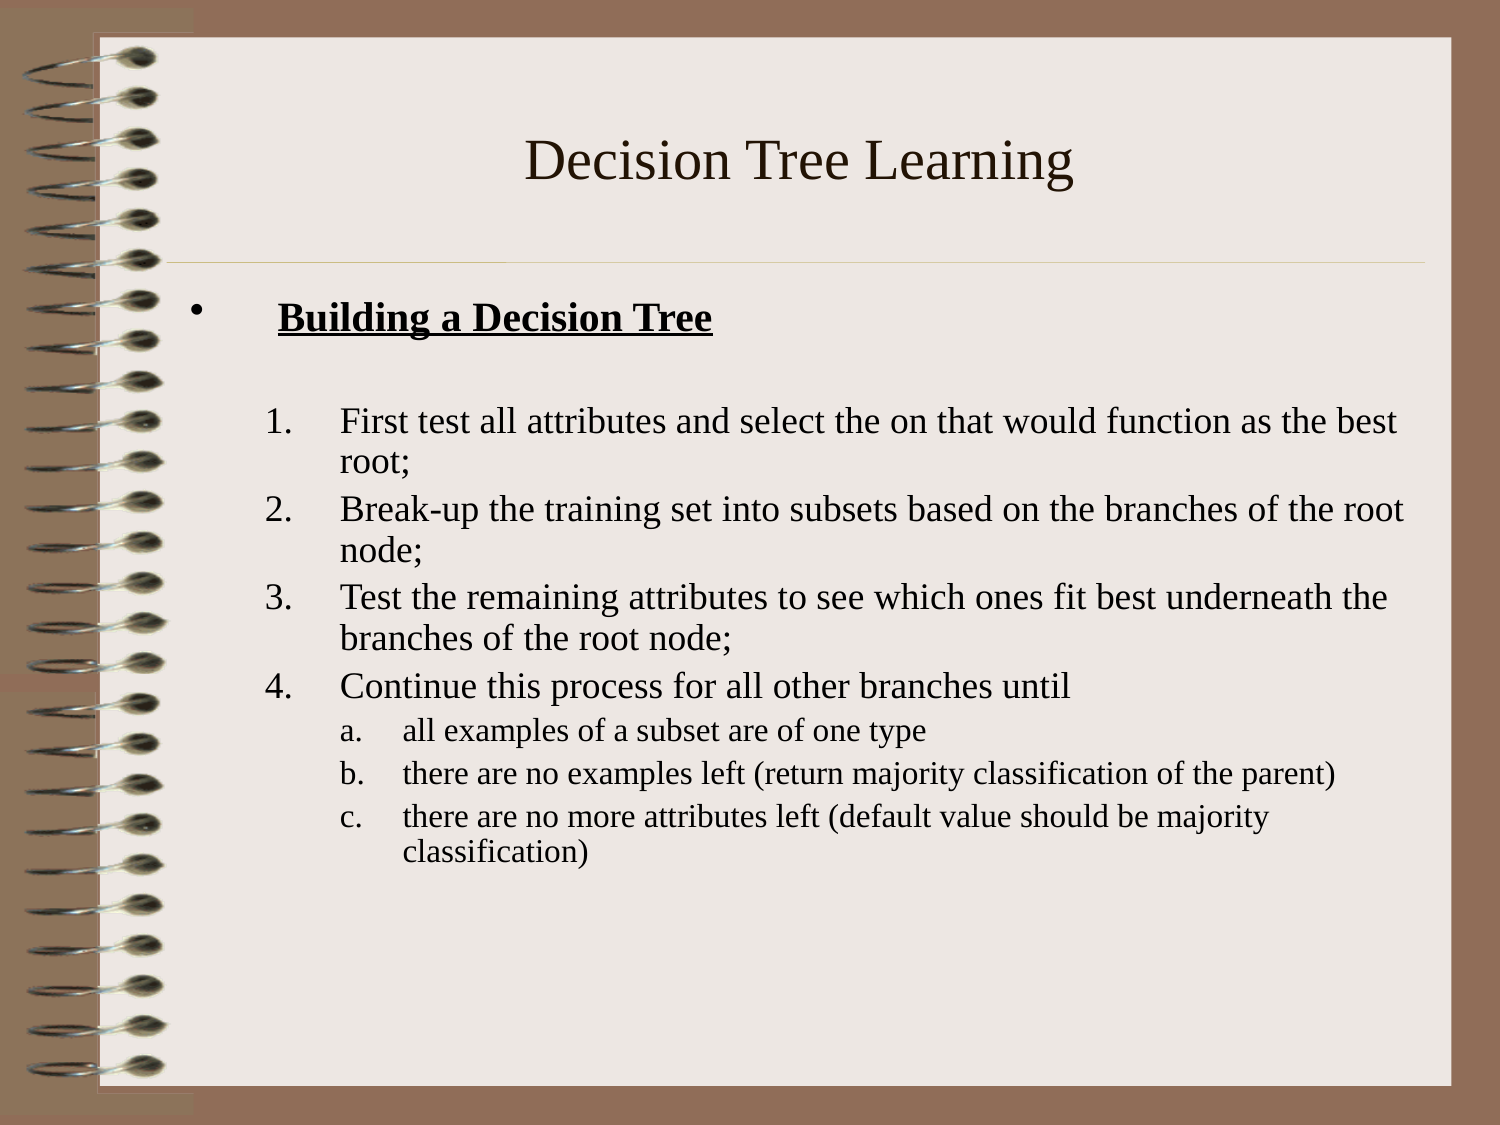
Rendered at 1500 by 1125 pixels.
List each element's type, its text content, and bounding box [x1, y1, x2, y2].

picture [0, 692, 194, 1115]
picture [0, 8, 194, 674]
title Decision Tree Learning [174, 62, 1426, 251]
list Building a Decision Tree First test all attributes and select the on that would function as the best root; Break-up the training set into subsets based on the branches of the root node; Test the remaining attributes to see which ones fit best underneath the branches of the root node; Continue this process for all other branches until all examples of a subset are of one type there are no examples left (return majority classification of the parent) there are no more attributes left (default value should be majority classification) [174, 287, 1426, 963]
